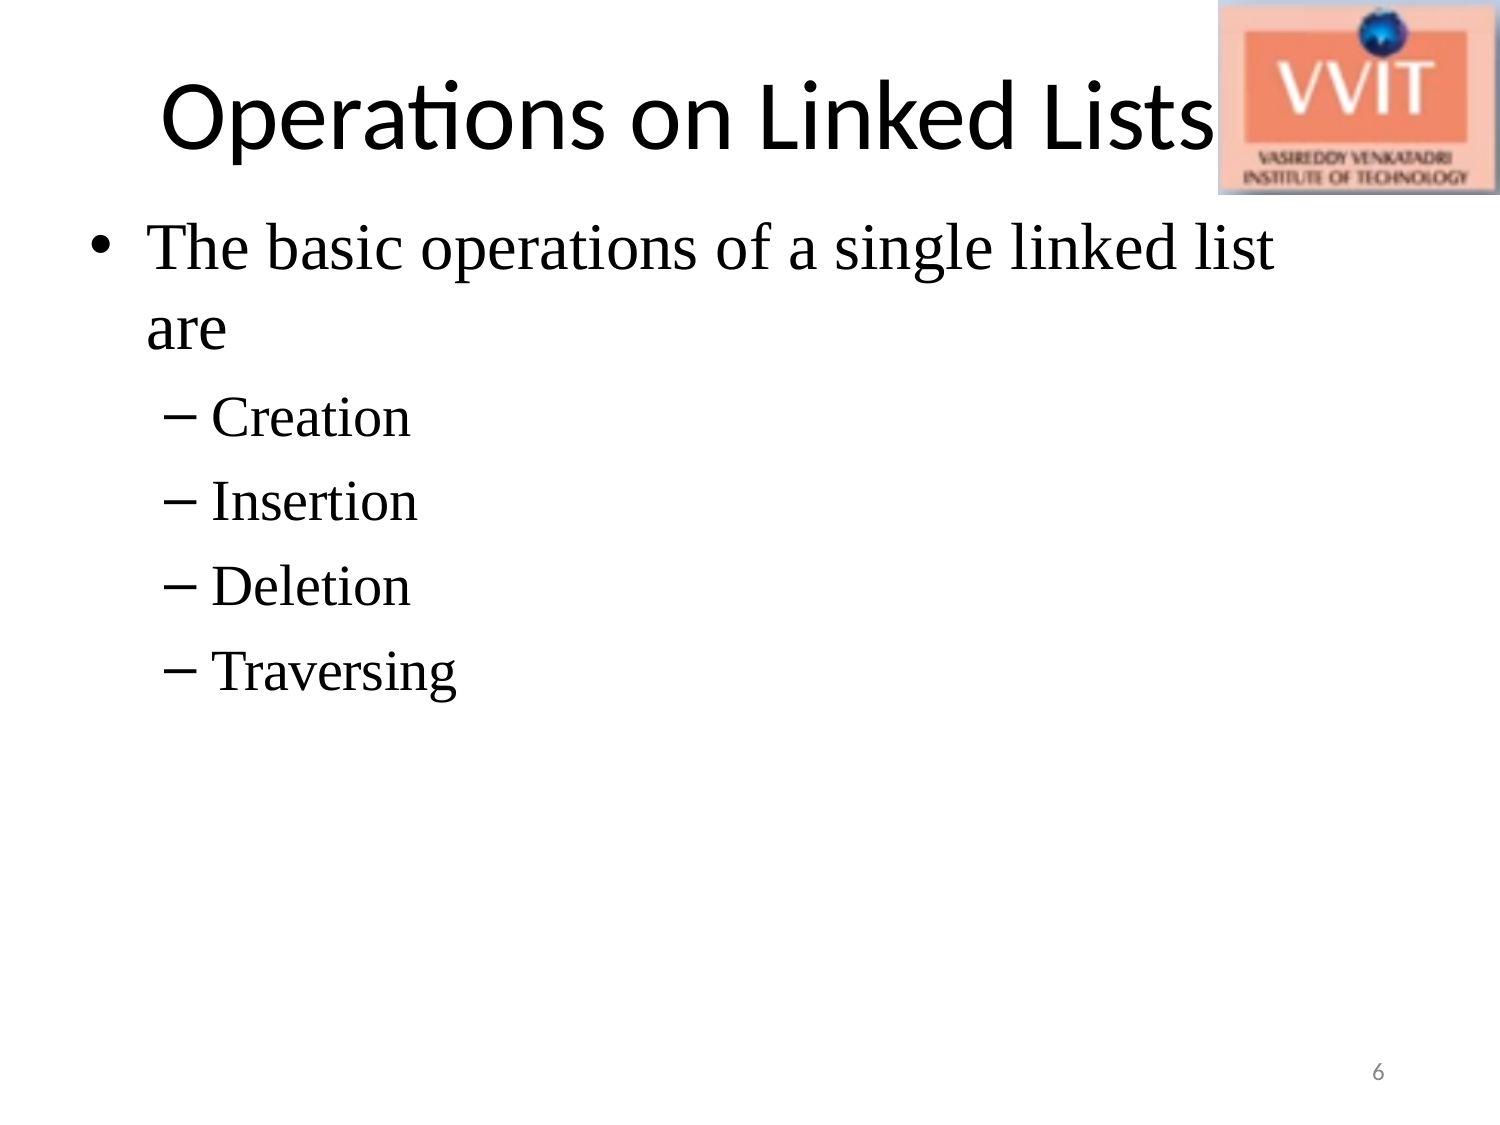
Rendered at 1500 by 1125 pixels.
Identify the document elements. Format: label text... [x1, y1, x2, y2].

title Operations on Linked Lists [140, 13, 1213, 183]
picture [1218, 0, 1500, 195]
text_box The basic operations of a single linked list are Creation Insertion Deletion Traversing [87, 183, 1375, 702]
text_box 6 [1367, 1059, 1402, 1086]
